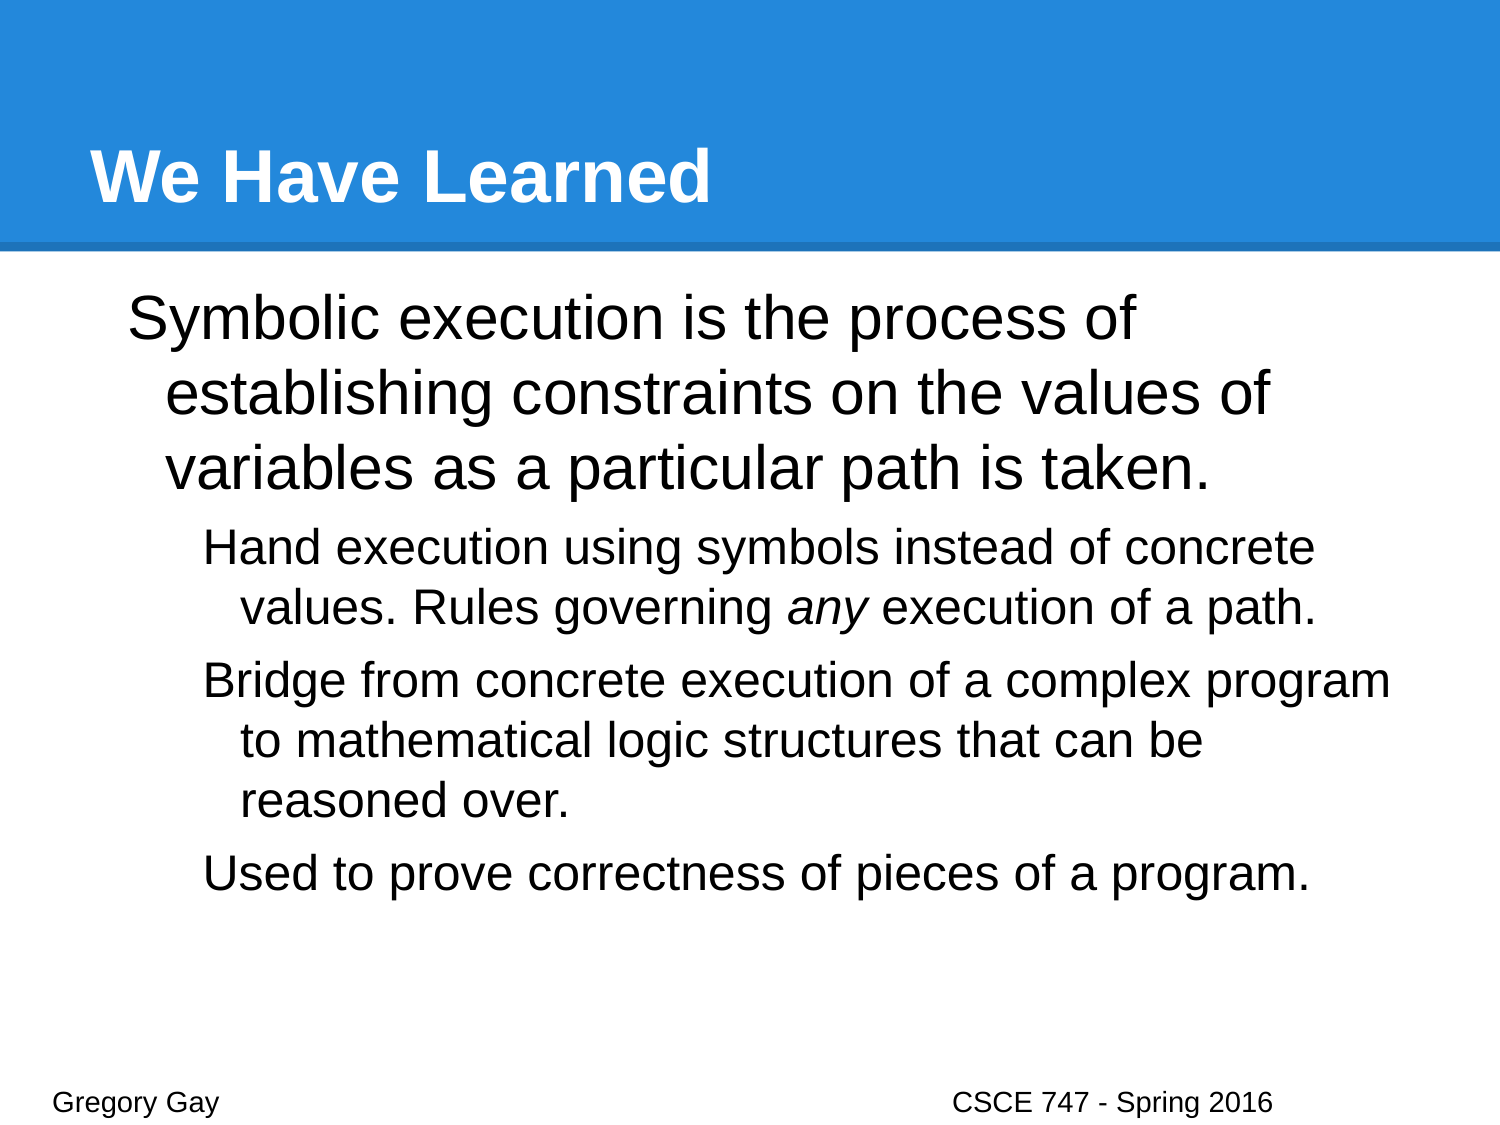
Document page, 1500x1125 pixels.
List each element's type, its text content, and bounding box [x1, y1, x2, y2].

title We Have Learned [75, 45, 1425, 233]
text_box Gregory Gay CSCE 747 - Spring 2016 35 [37, 1068, 1463, 1114]
list Symbolic execution is the process of establishing constraints on the values of variables as a particular path is taken. Hand execution using symbols instead of concrete values. Rules governing any execution of a path. Bridge from concrete execution of a complex program to mathematical logic structures that can be reasoned over. Used to prove correctness of pieces of a program. [75, 262, 1425, 1068]
